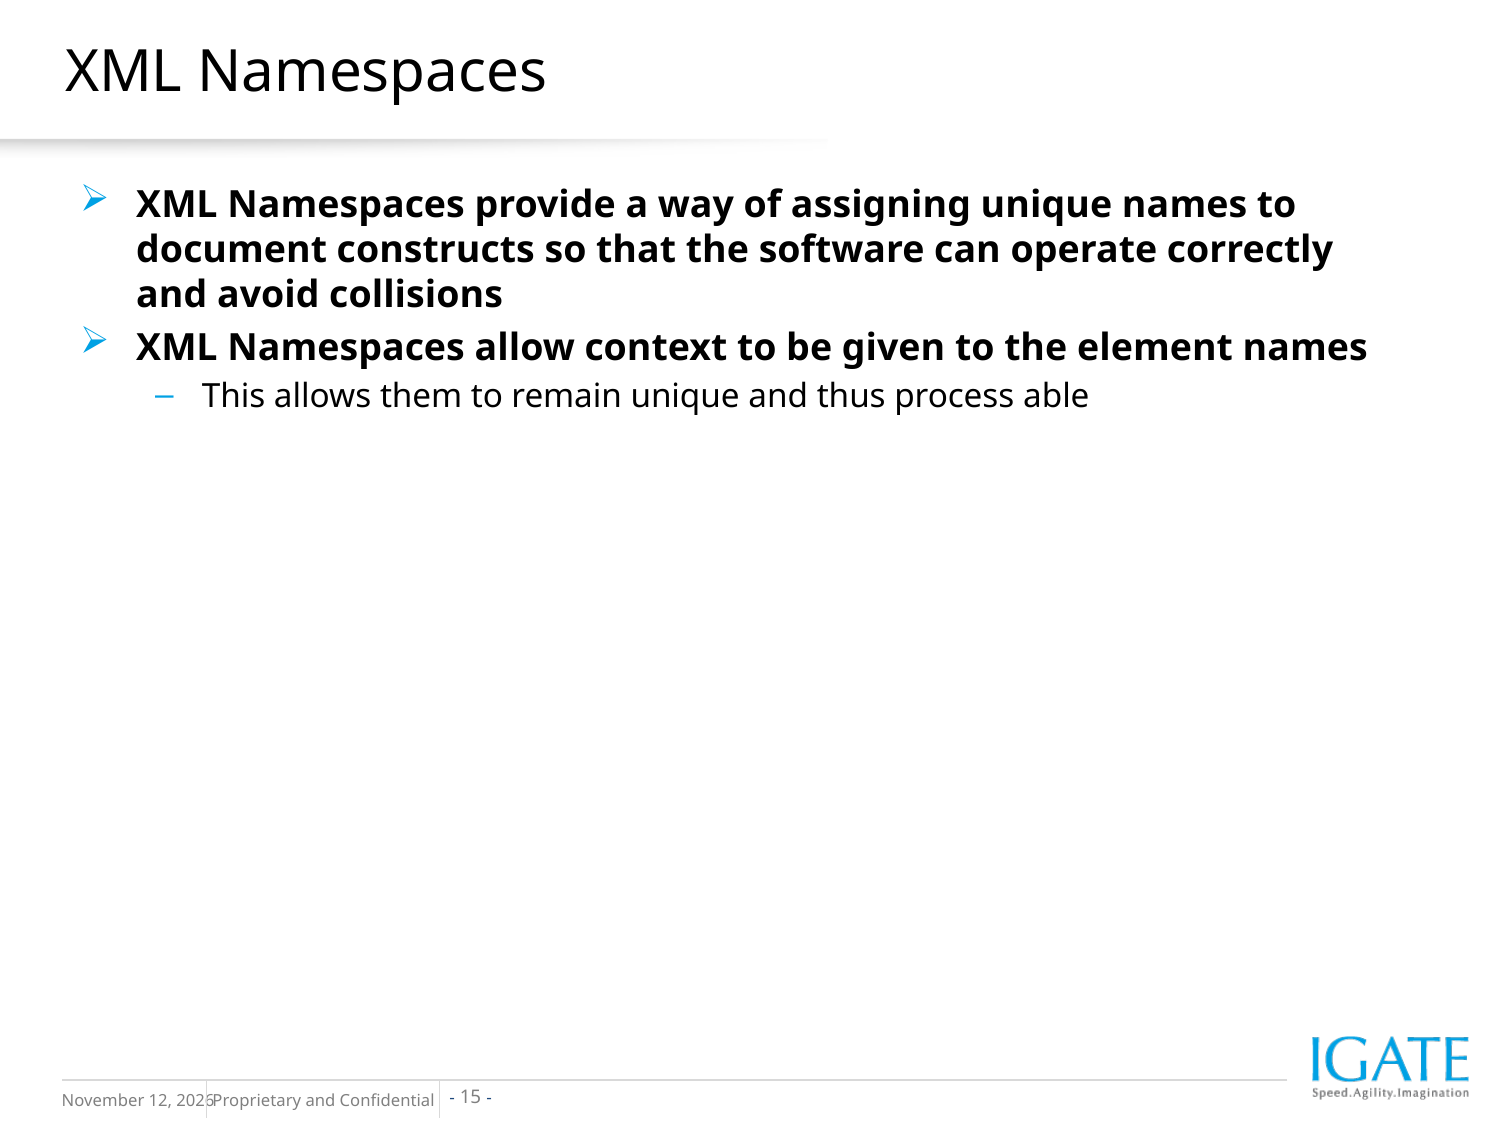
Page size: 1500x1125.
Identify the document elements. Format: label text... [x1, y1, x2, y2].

title XML Namespaces [50, 3, 1400, 134]
picture [1304, 1028, 1475, 1105]
list XML Namespaces provide a way of assigning unique names to document constructs so that the software can operate correctly and avoid collisions XML Namespaces allow context to be given to the element names This allows them to remain unique and thus process able [64, 172, 1415, 916]
picture [0, 112, 919, 174]
